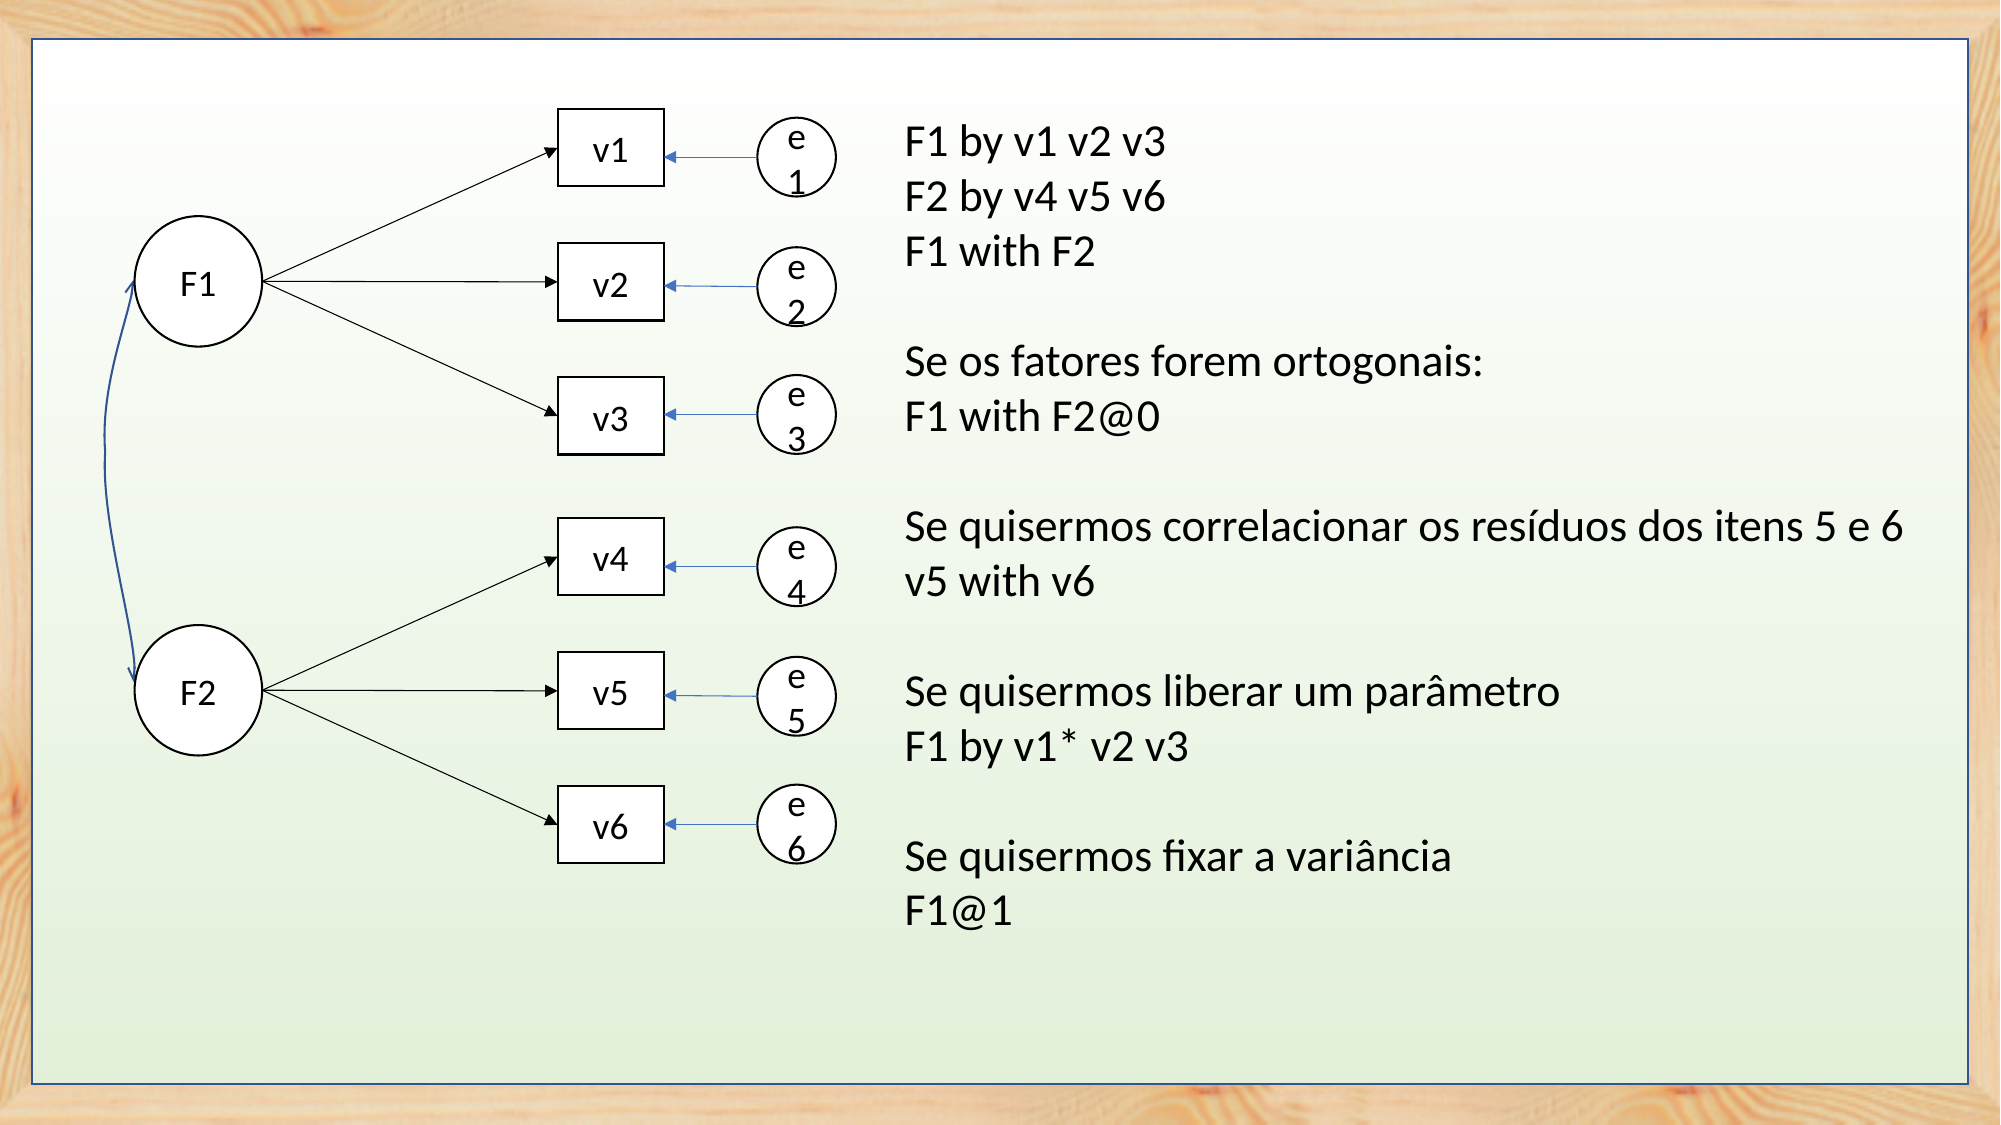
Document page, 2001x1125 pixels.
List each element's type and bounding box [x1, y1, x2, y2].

text_box [104, 109, 836, 864]
picture [0, 0, 2000, 1125]
